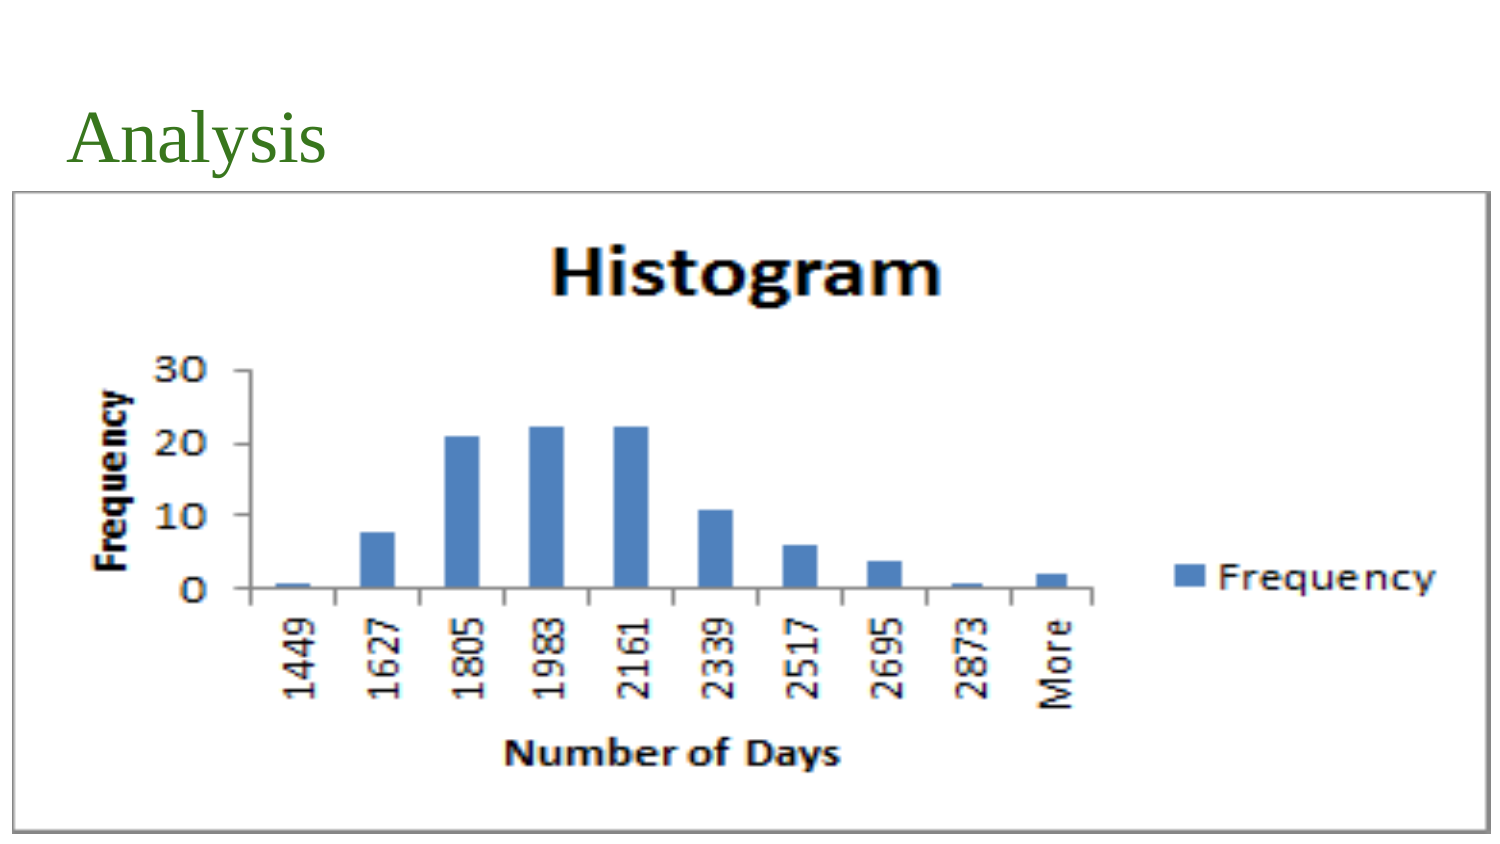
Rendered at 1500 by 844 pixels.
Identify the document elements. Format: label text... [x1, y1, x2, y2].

picture [11, 190, 1492, 834]
title Analysis [51, 72, 1449, 167]
